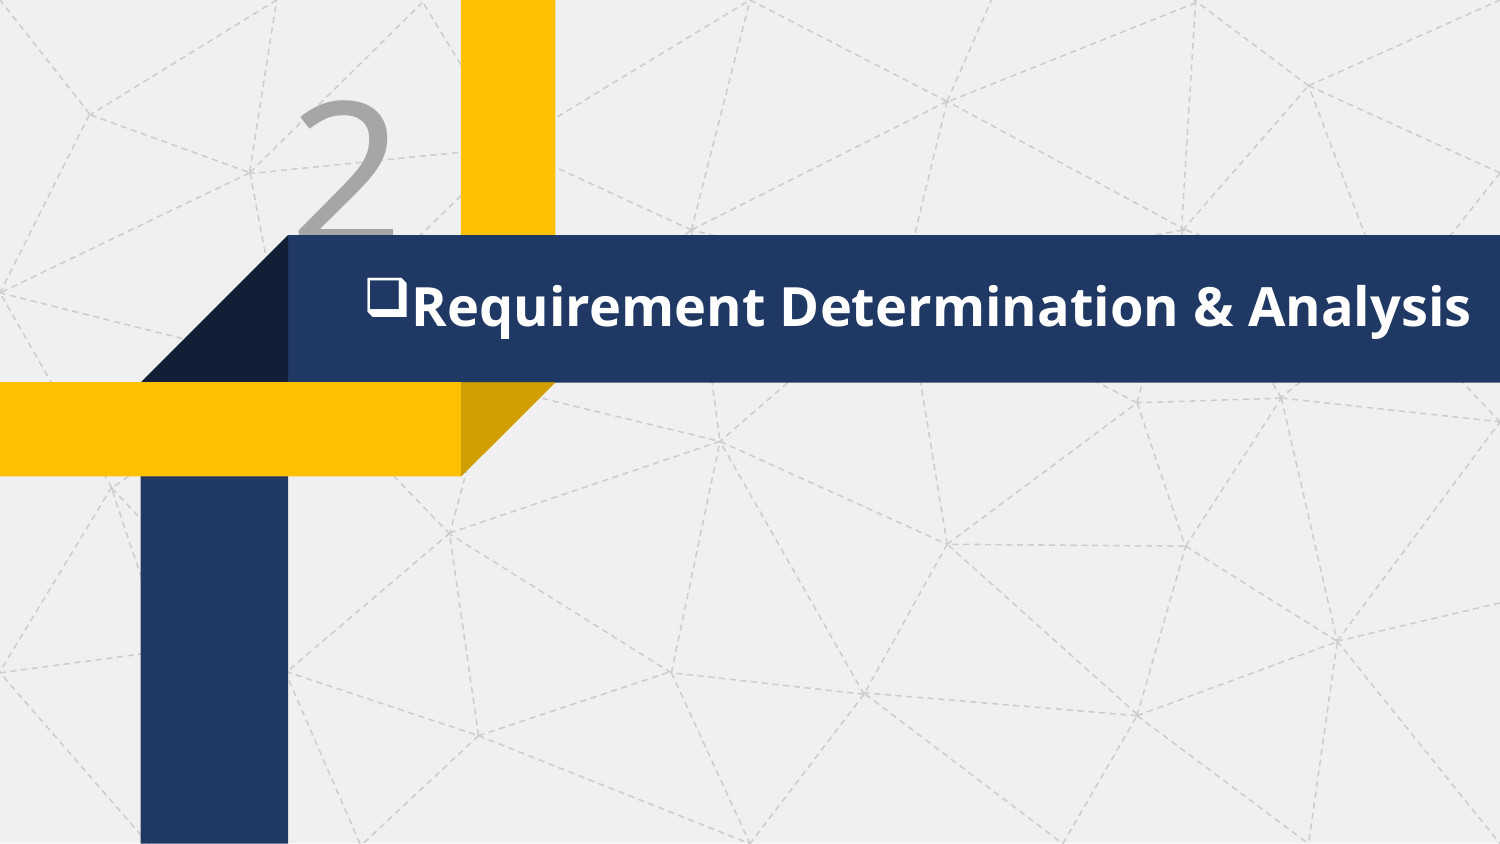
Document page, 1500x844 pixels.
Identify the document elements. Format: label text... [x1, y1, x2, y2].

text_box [0, 381, 556, 477]
text_box 2 [274, 37, 475, 234]
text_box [140, 234, 1500, 383]
text_box [460, 0, 556, 234]
text_box [140, 477, 289, 844]
